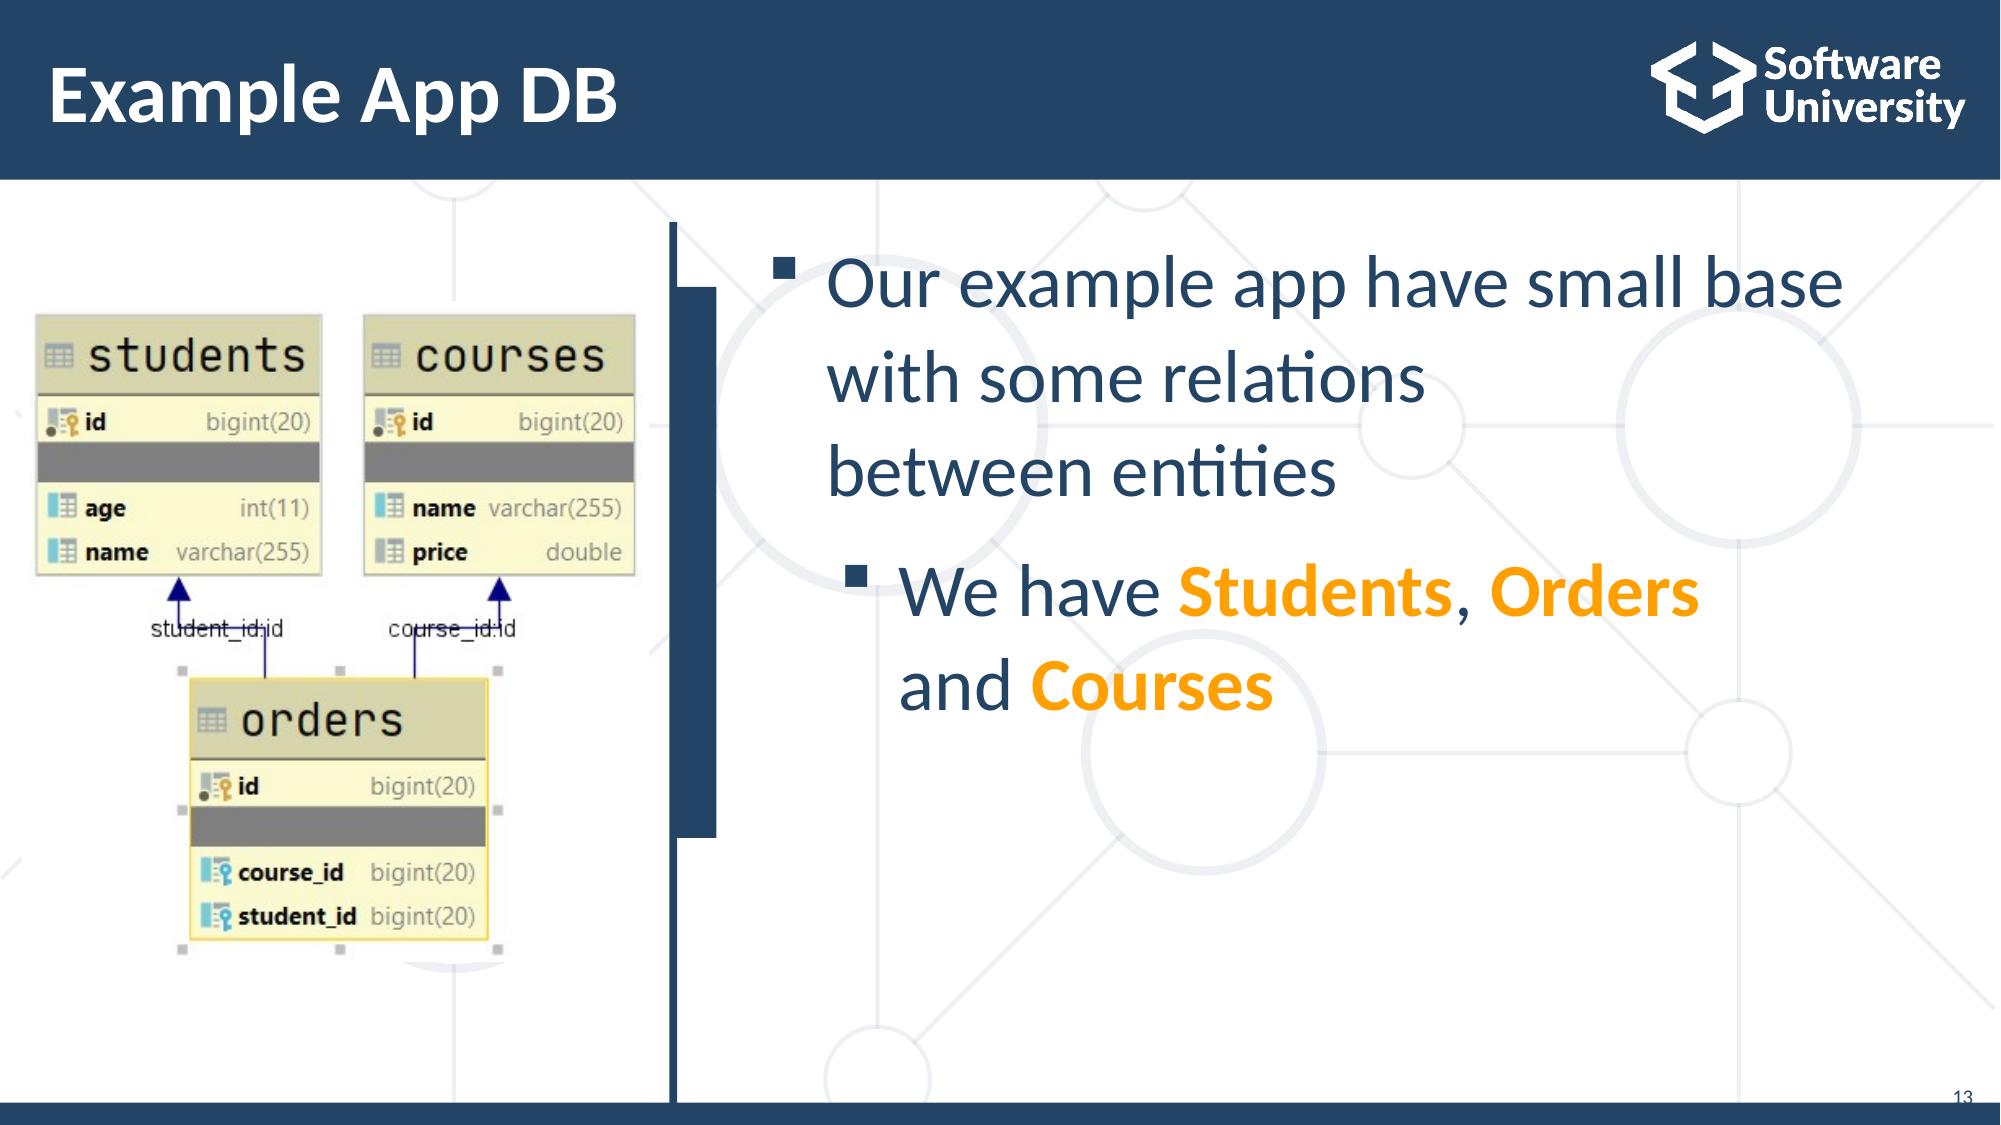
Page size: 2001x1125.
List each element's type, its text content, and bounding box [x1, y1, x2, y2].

title Example App DB [31, 16, 1625, 162]
picture [1651, 41, 1966, 134]
list Our example app have small base with some relations between entities We have Students, Orders and Courses [749, 222, 1968, 1079]
picture [20, 301, 650, 962]
slide_number 13 [1927, 1067, 1989, 1117]
